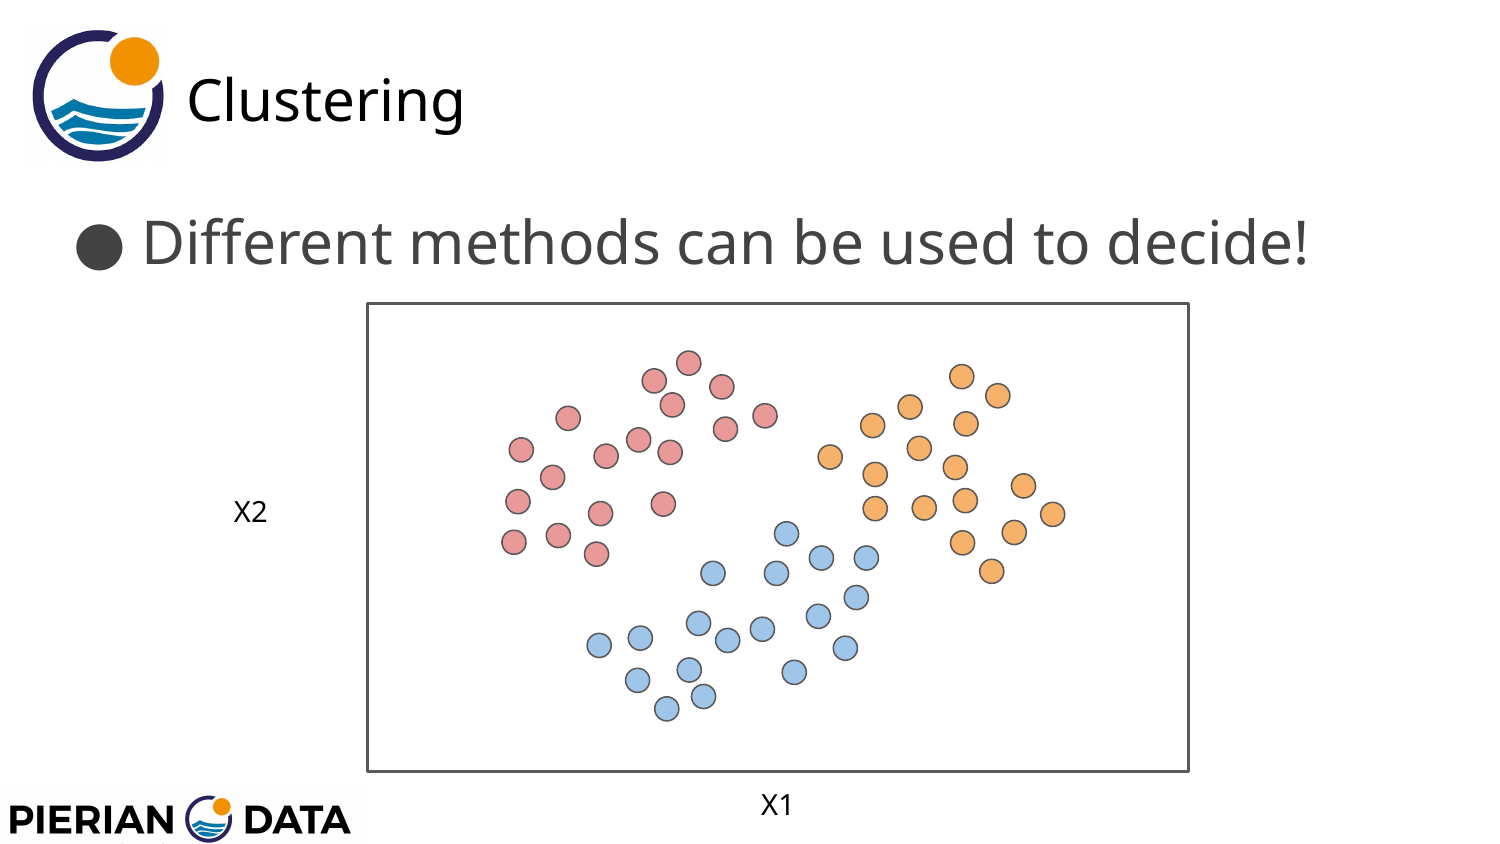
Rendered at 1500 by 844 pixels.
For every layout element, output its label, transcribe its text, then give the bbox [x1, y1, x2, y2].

text_box X2 [141, 477, 361, 516]
list Different methods can be used to decide! [51, 189, 1476, 331]
text_box [367, 303, 1189, 772]
text_box X1 [668, 772, 888, 810]
title Clustering [176, 48, 1449, 143]
picture [0, 787, 368, 844]
picture [24, 24, 172, 167]
